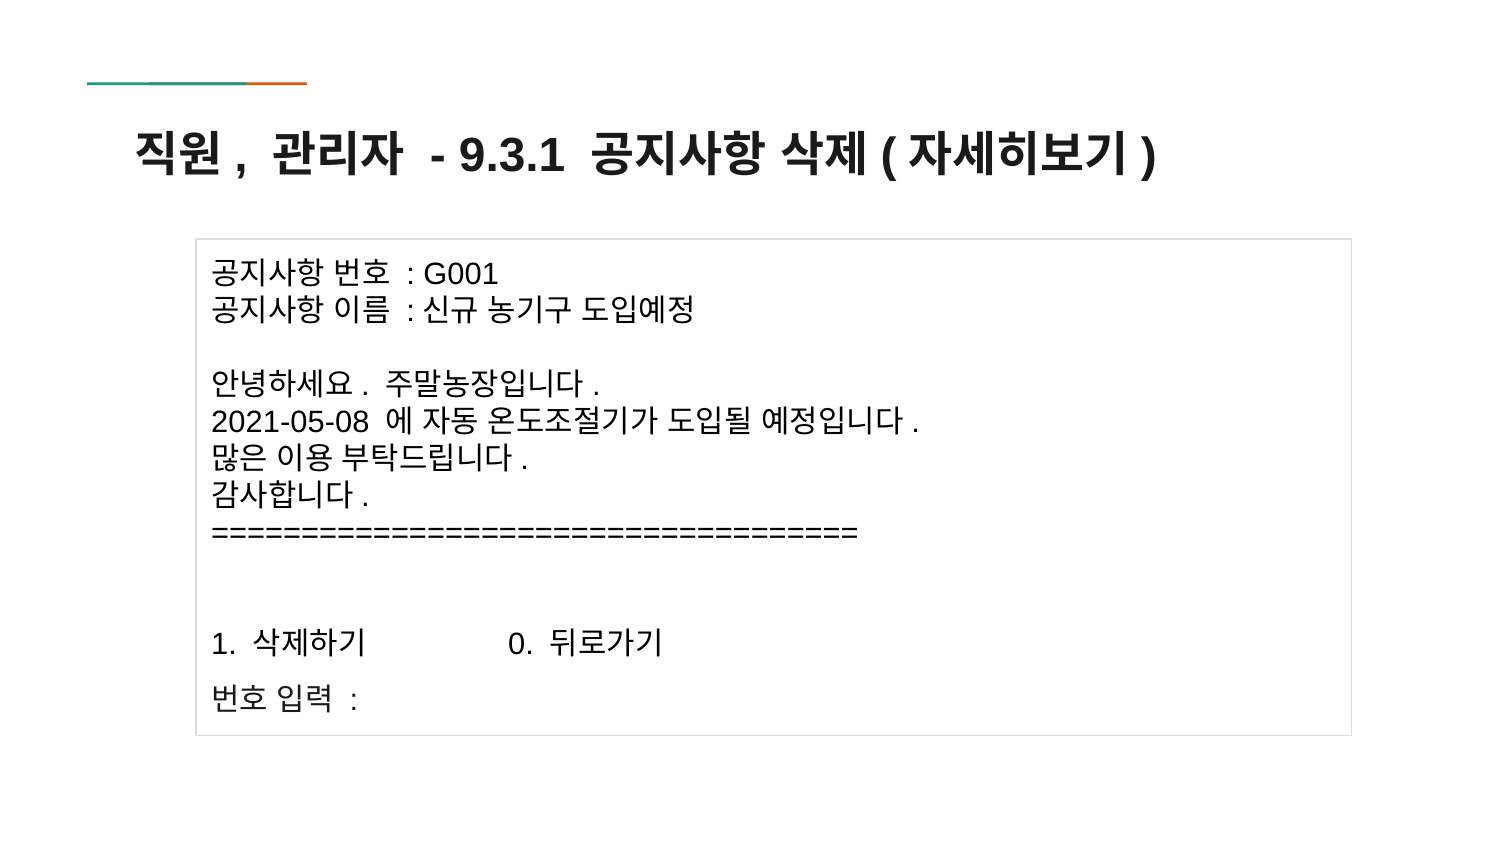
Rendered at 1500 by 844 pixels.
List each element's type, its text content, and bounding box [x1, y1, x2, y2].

title 직원, 관리자 - 9.3.1 공지사항 삭제(자세히보기) [119, 108, 1381, 192]
text_box 공지사항 번호 : G001 공지사항 이름 :신규 농기구 도입예정 안녕하세요. 주말농장입니다. 2021-05-08 에 자동 온도조절기가 도입될 예정입니다. 많은 이용 부탁드립니다. 감사합니다. ==================================== 1. 삭제하기 0. 뒤로가기 번호 입력 : [196, 238, 1352, 736]
